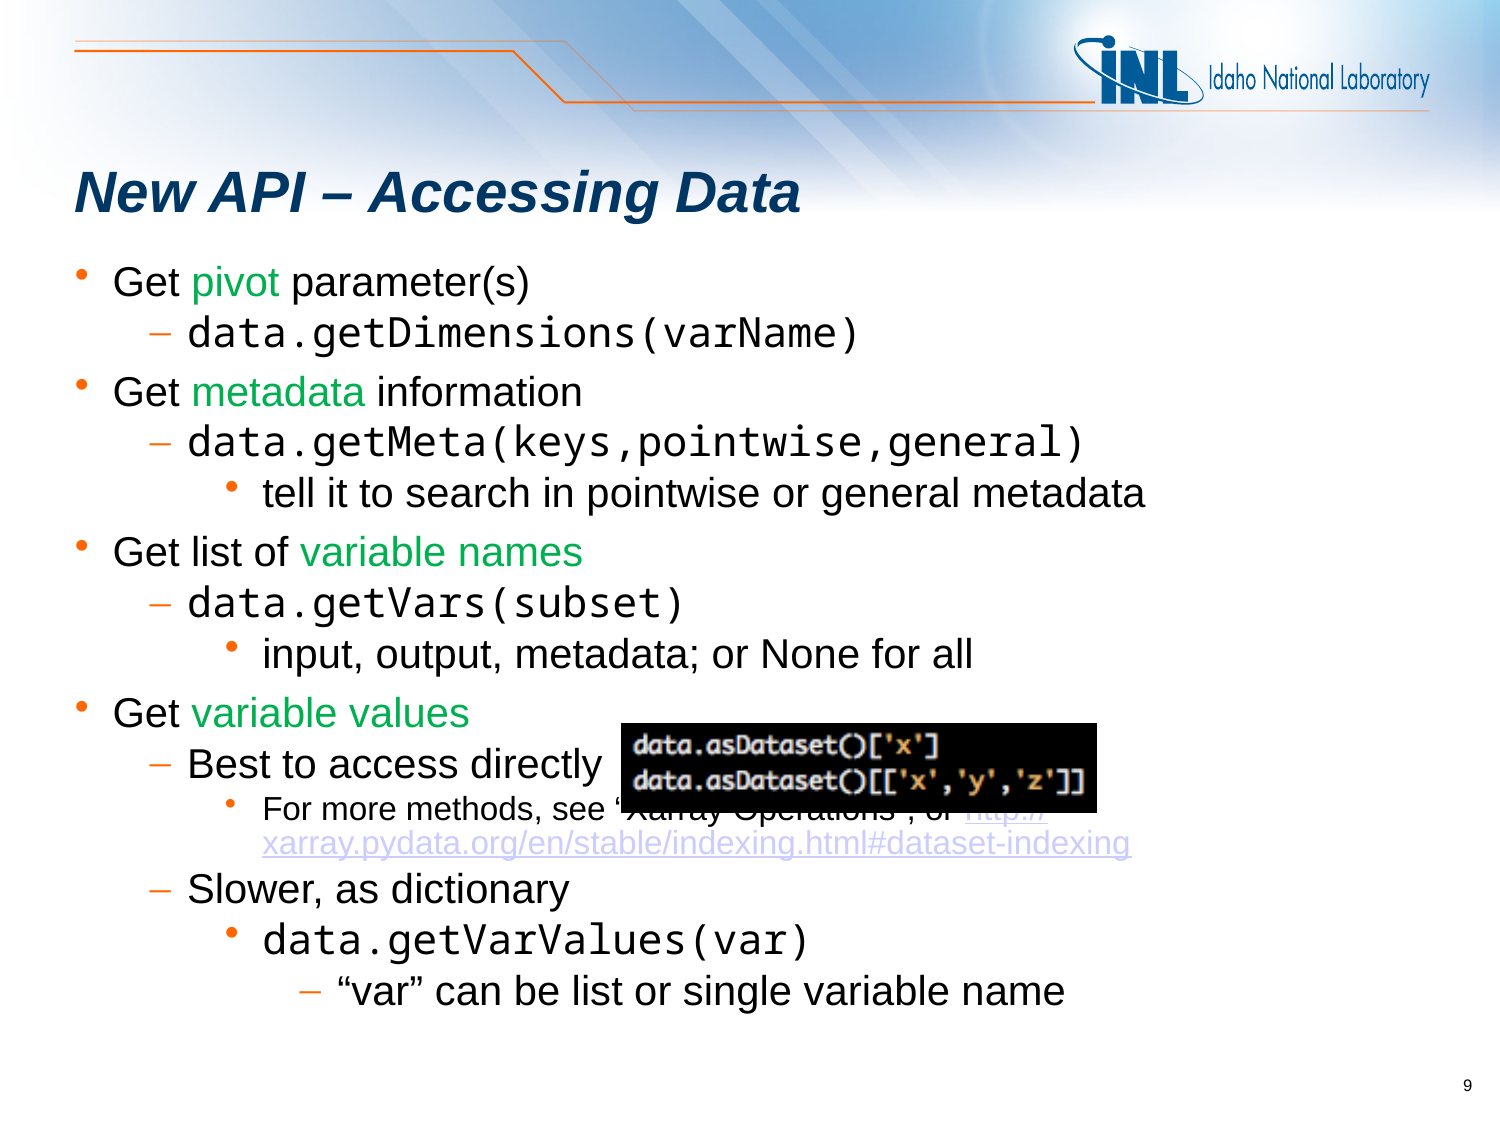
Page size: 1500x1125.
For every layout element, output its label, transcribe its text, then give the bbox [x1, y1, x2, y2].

title New API – Accessing Data [74, 164, 1426, 225]
list Get pivot parameter(s) data.getDimensions(varName) Get metadata information data.getMeta(keys,pointwise,general) tell it to search in pointwise or general metadata Get list of variable names data.getVars(subset) input, output, metadata; or None for all Get variable values Best to access directly For more methods, see “Xarray Operations”, or http://xarray.pydata.org/en/stable/indexing.html#dataset-indexing Slower, as dictionary data.getVarValues(var) “var” can be list or single variable name [74, 261, 1426, 1005]
slide_number 9 [1429, 1074, 1473, 1096]
picture [0, 0, 1500, 1125]
